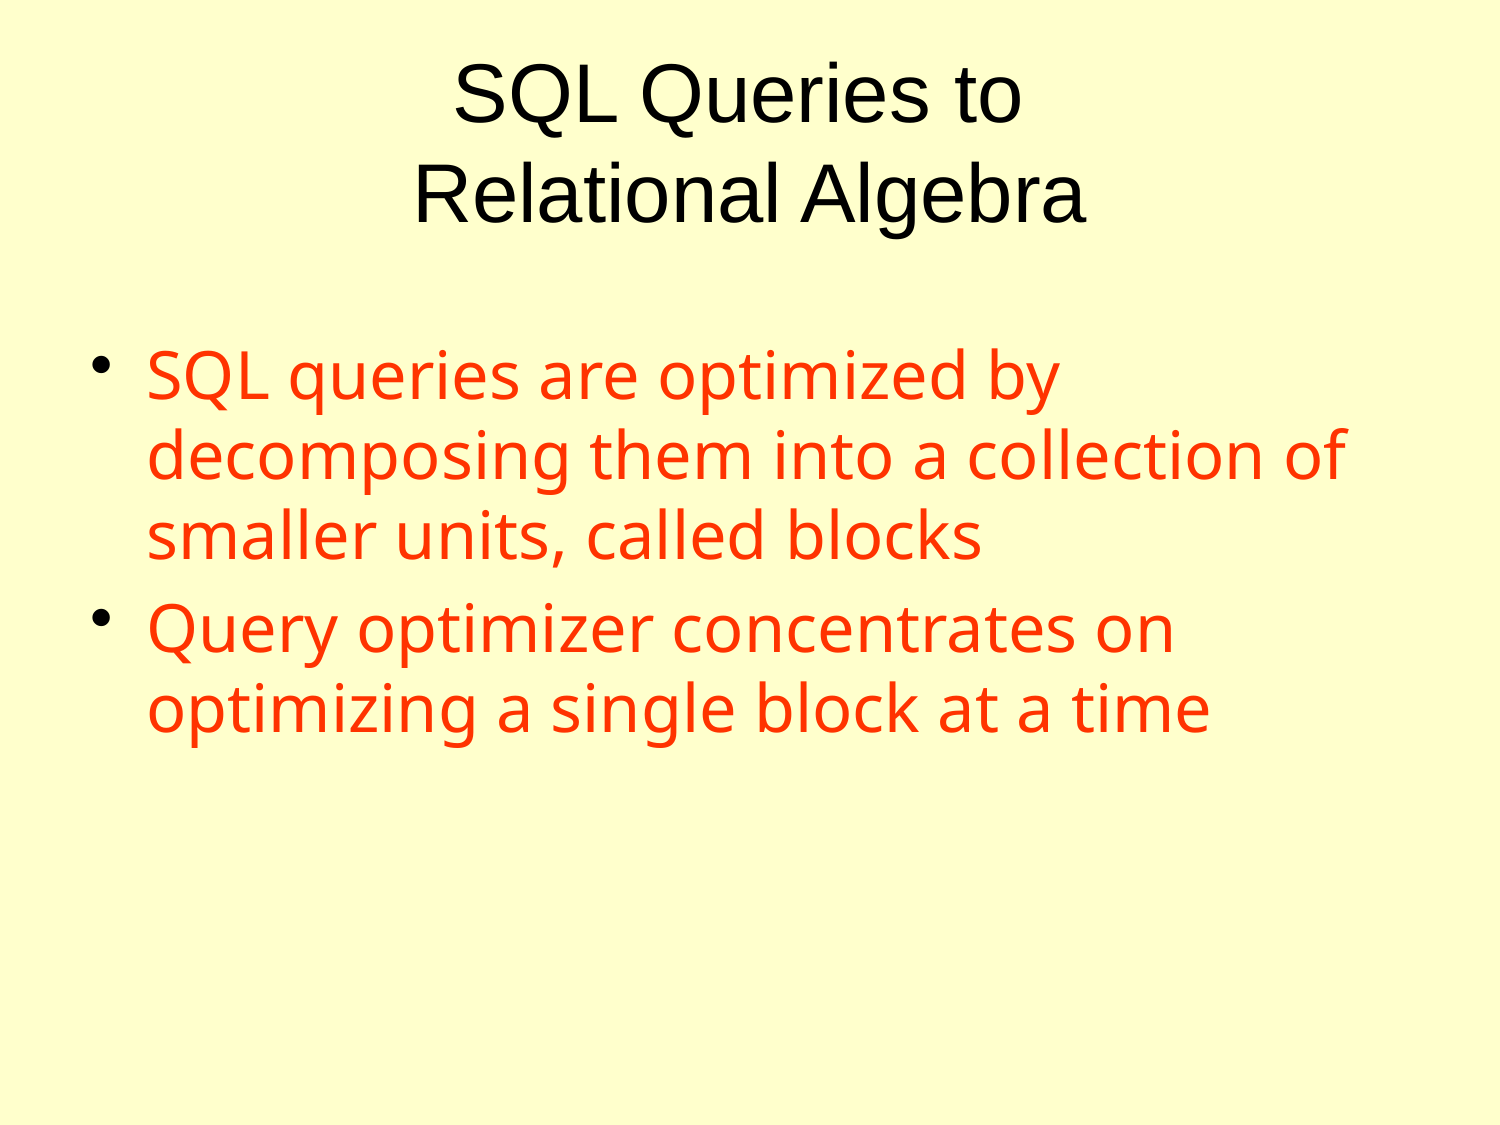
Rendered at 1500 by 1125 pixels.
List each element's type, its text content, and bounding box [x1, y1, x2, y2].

list SQL queries are optimized by decomposing them into a collection of smaller units, called blocks Query optimizer concentrates on optimizing a single block at a time [74, 324, 1426, 1069]
title SQL Queries to Relational Algebra [74, 44, 1426, 233]
